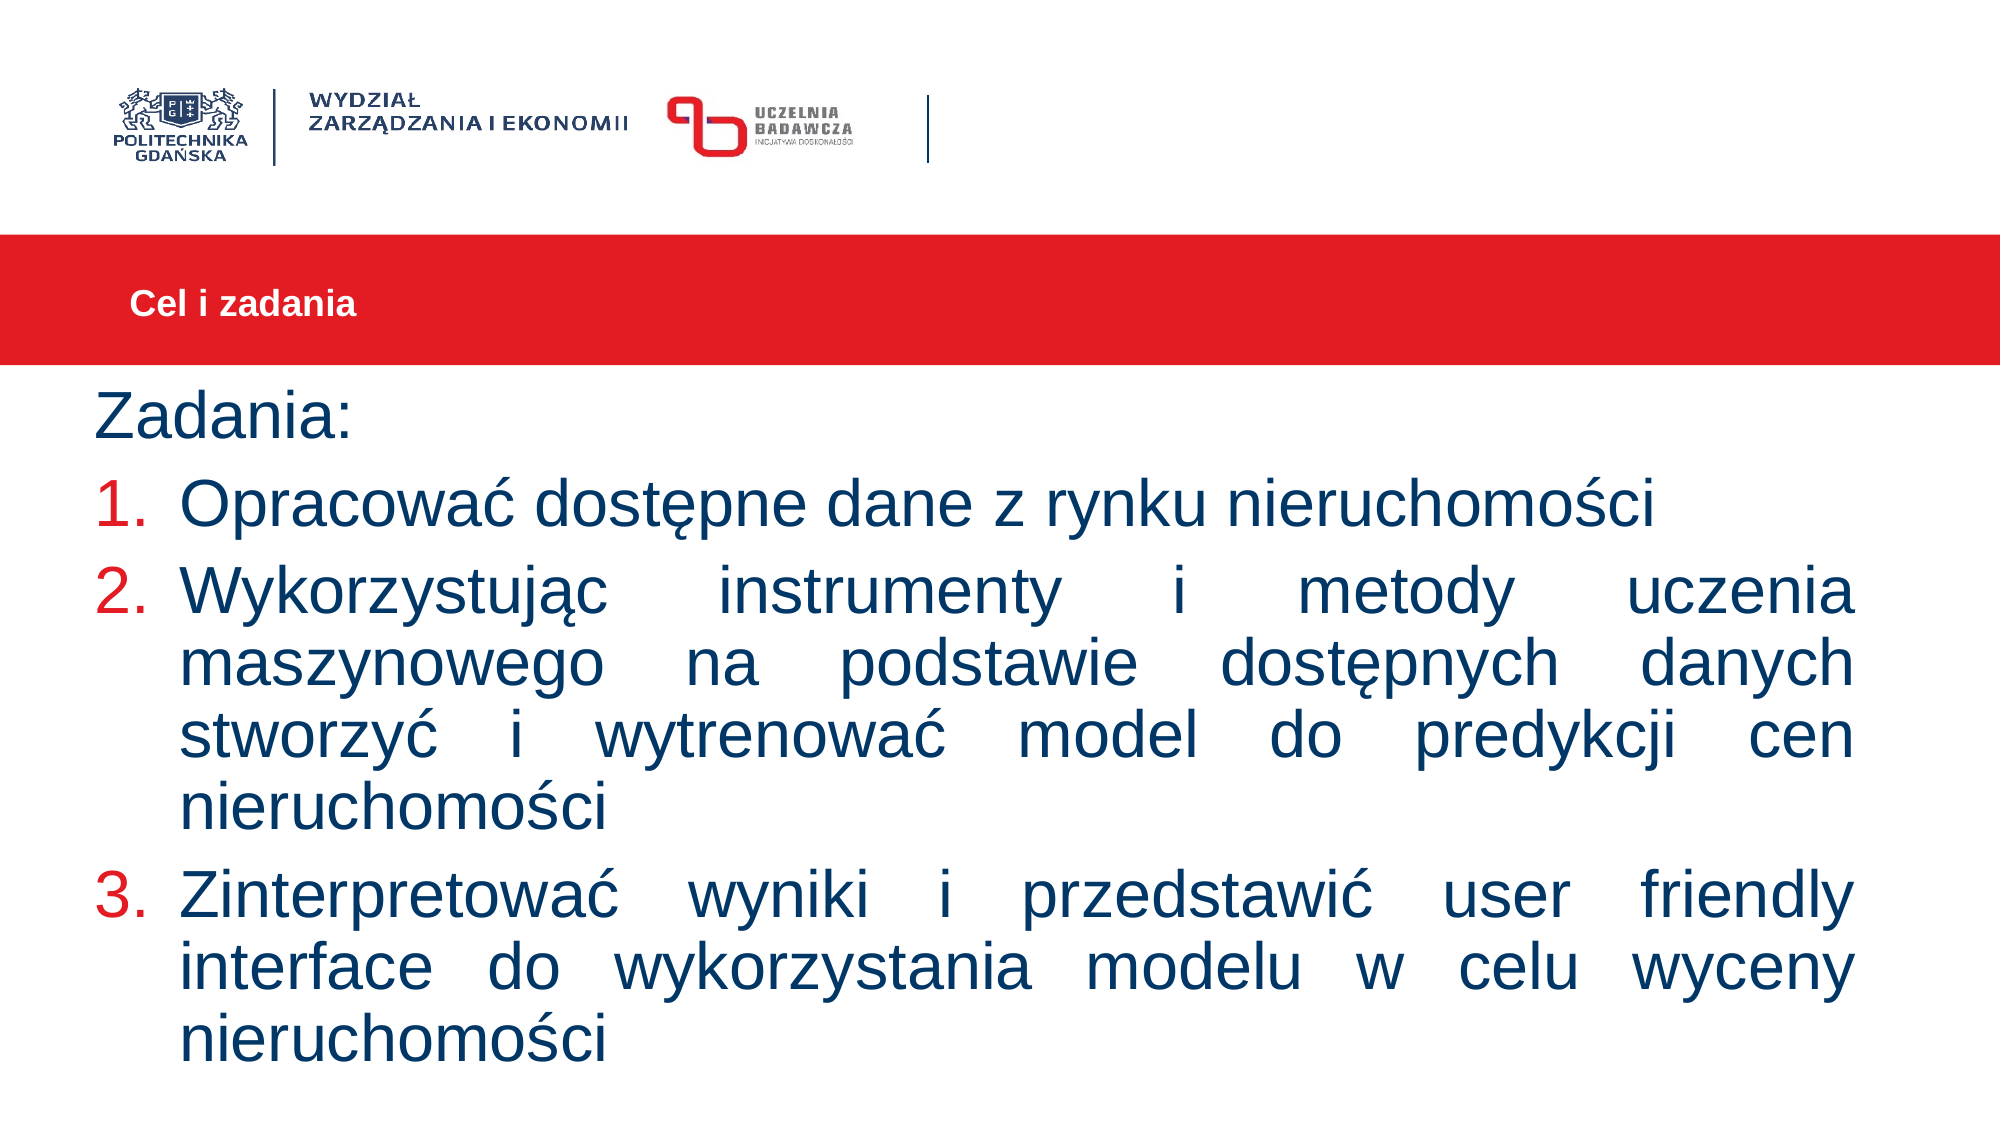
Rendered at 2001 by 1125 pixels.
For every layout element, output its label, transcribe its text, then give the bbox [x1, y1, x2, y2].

picture [114, 88, 627, 166]
picture [650, 77, 869, 176]
list Cel i zadania [114, 276, 1031, 344]
subtitle Zadania: Opracować dostępne dane z rynku nieruchomości Wykorzystując instrumenty i metody uczenia maszynowego na podstawie dostępnych danych stworzyć i wytrenować model do predykcji cen nieruchomości Zinterpretować wyniki i przedstawić user friendly interface do wykorzystania modelu w celu wyceny nieruchomości [79, 373, 1872, 1045]
